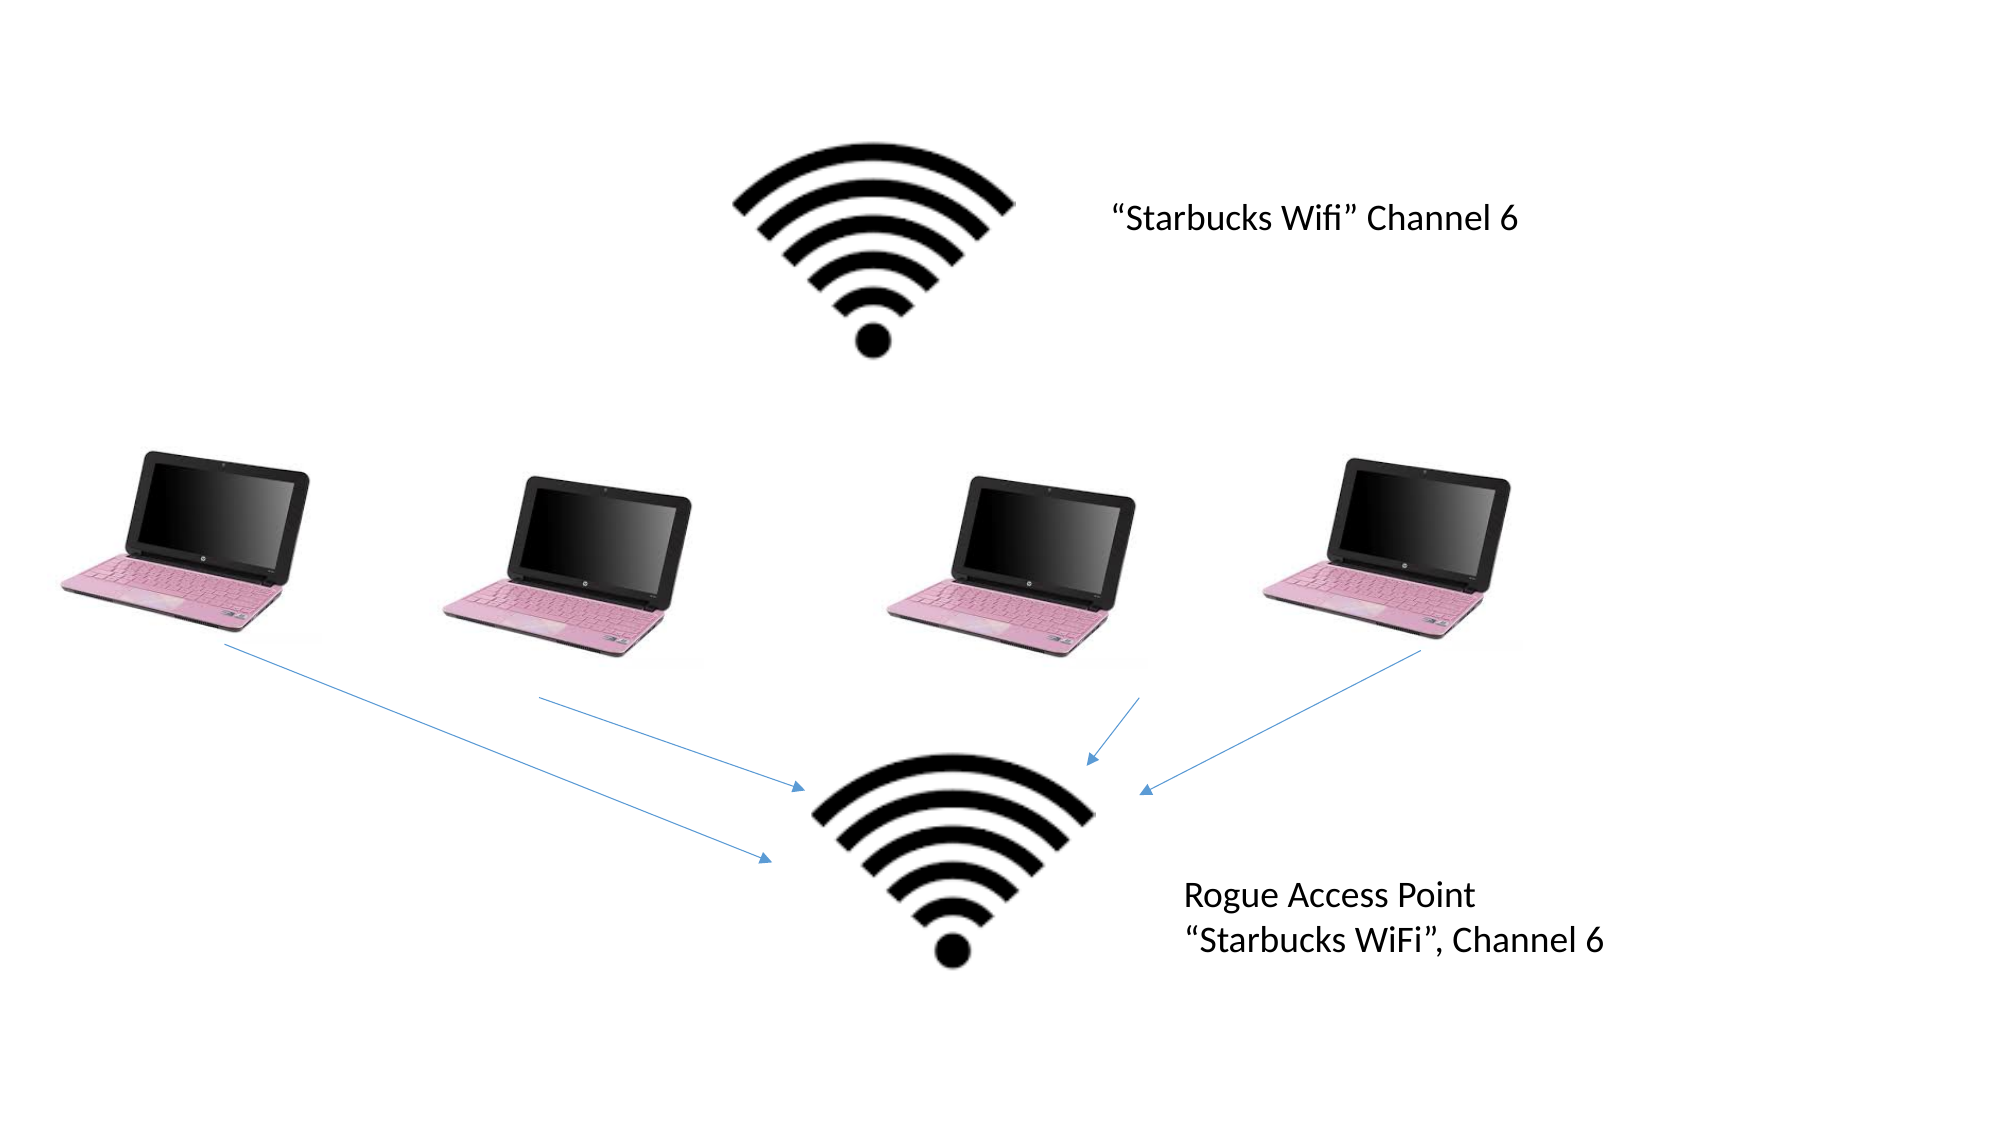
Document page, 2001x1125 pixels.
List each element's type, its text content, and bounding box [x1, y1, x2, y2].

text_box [224, 644, 773, 863]
picture [429, 463, 704, 644]
picture [47, 438, 322, 644]
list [811, 720, 1096, 1005]
picture [1249, 445, 1523, 651]
text_box Rogue Access Point “Starbucks WiFi”, Channel 6 [1168, 862, 1648, 968]
text_box “Starbucks Wifi” Channel 6 [1095, 185, 1543, 246]
picture [732, 109, 1016, 394]
picture [873, 463, 1148, 669]
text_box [1086, 697, 1140, 766]
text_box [1139, 650, 1421, 795]
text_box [538, 697, 806, 791]
